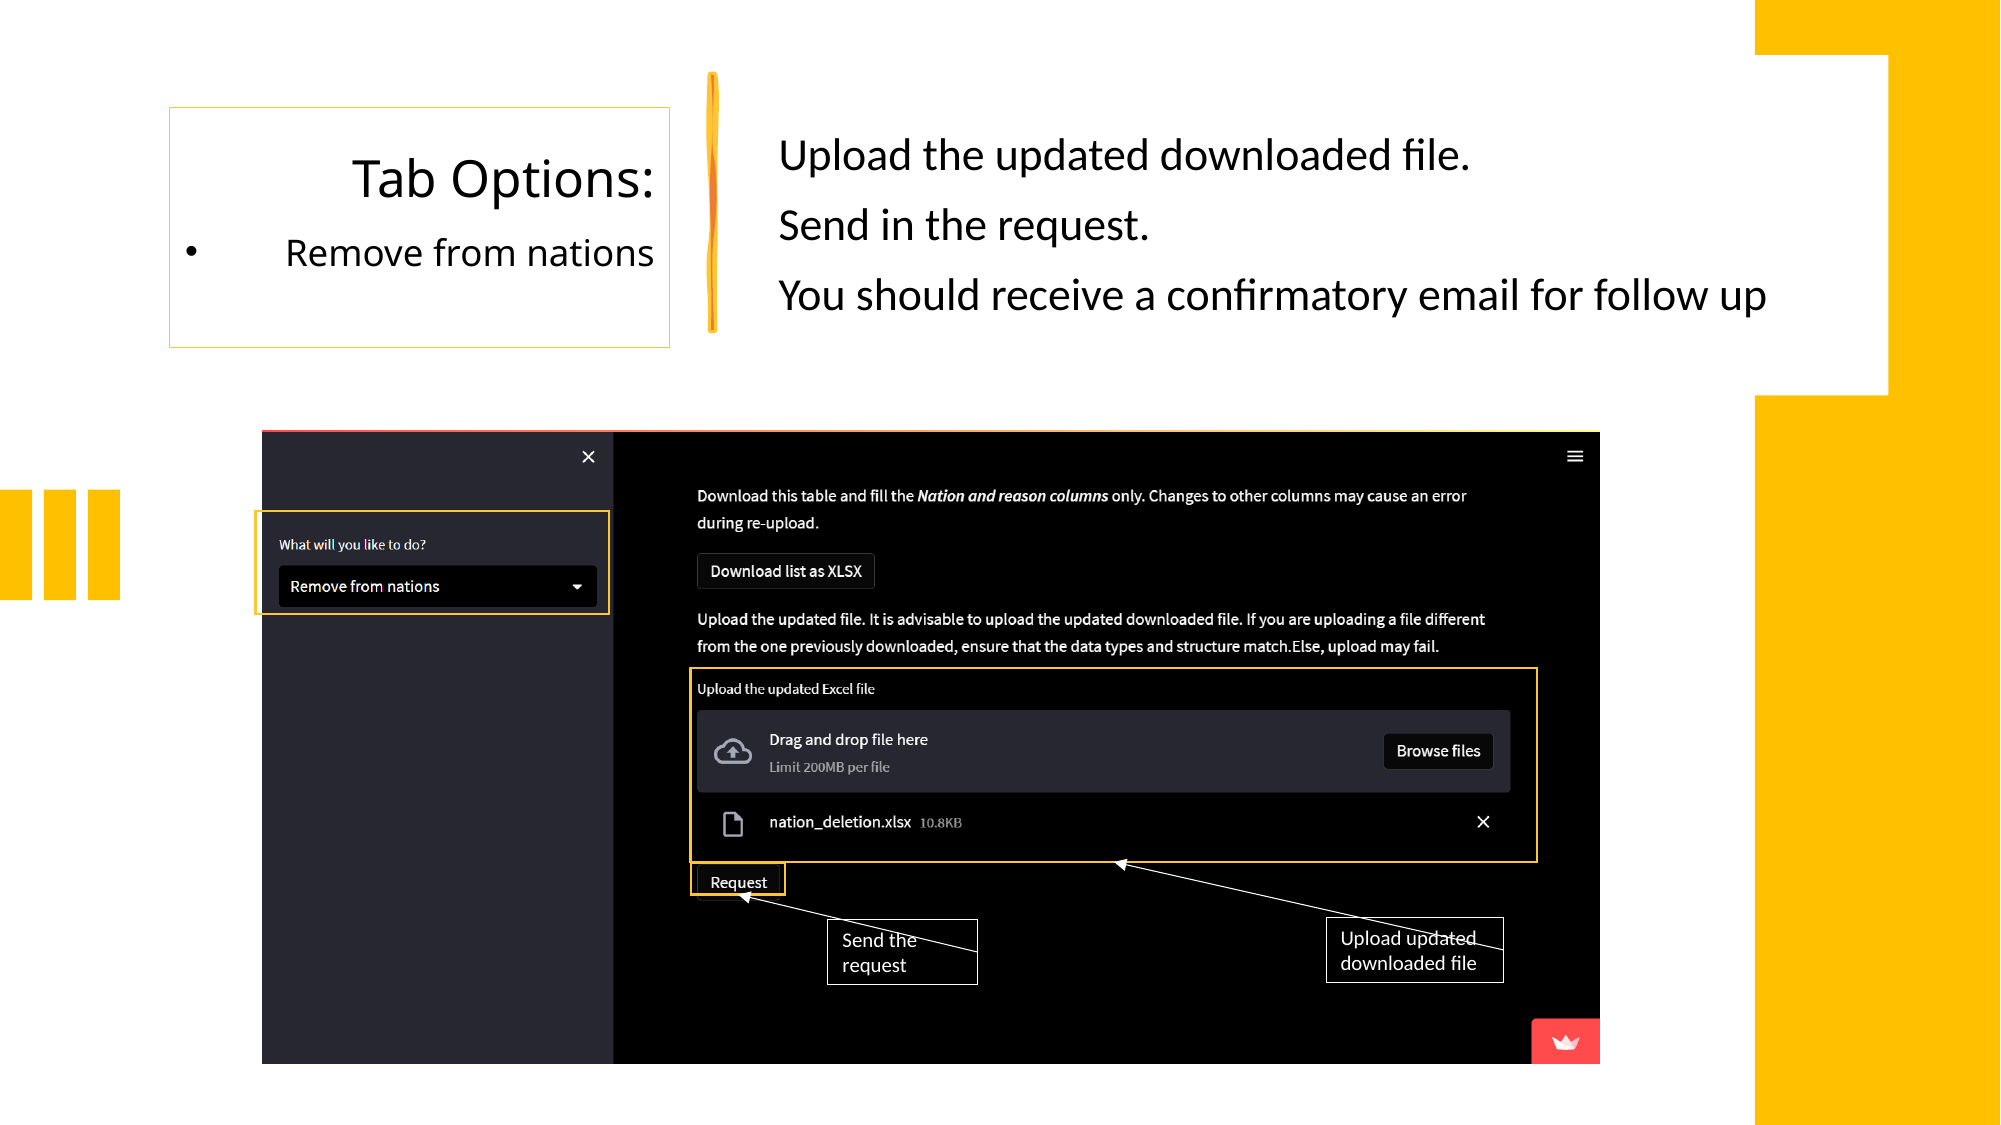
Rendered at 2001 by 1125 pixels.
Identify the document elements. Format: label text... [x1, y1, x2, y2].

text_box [737, 894, 828, 953]
picture [262, 430, 1600, 1064]
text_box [1114, 862, 1326, 951]
text_box [1754, 0, 2000, 1125]
text_box Tab Options: Remove from nations [169, 107, 670, 348]
text_box [0, 0, 1754, 1125]
text_box [254, 510, 262, 615]
text_box Upload the updated downloaded file. Send in the request. You should receive a confirmatory email for follow up [763, 55, 1889, 396]
text_box [708, 73, 717, 331]
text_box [0, 489, 120, 601]
